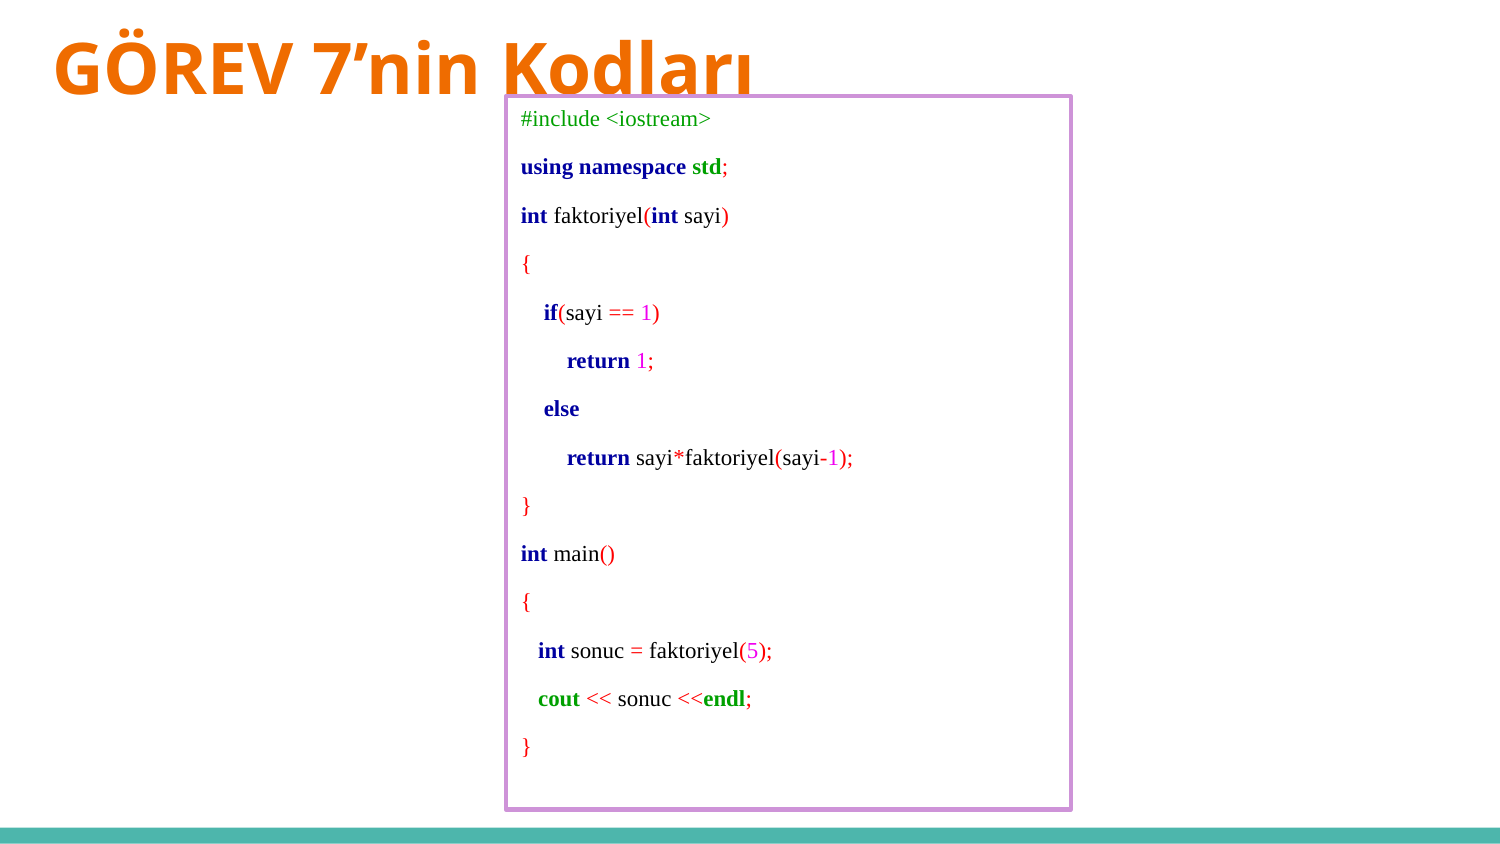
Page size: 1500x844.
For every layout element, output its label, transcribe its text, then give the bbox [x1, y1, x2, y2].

text_box #include <iostream> using namespace std; int faktoriyel(int sayi) { if(sayi == 1) return 1; else return sayi*faktoriyel(sayi-1); } int main() { int sonuc = faktoriyel(5); cout << sonuc <<endl; } [504, 94, 1073, 812]
title GÖREV 7’nin Kodları [37, 8, 1436, 125]
